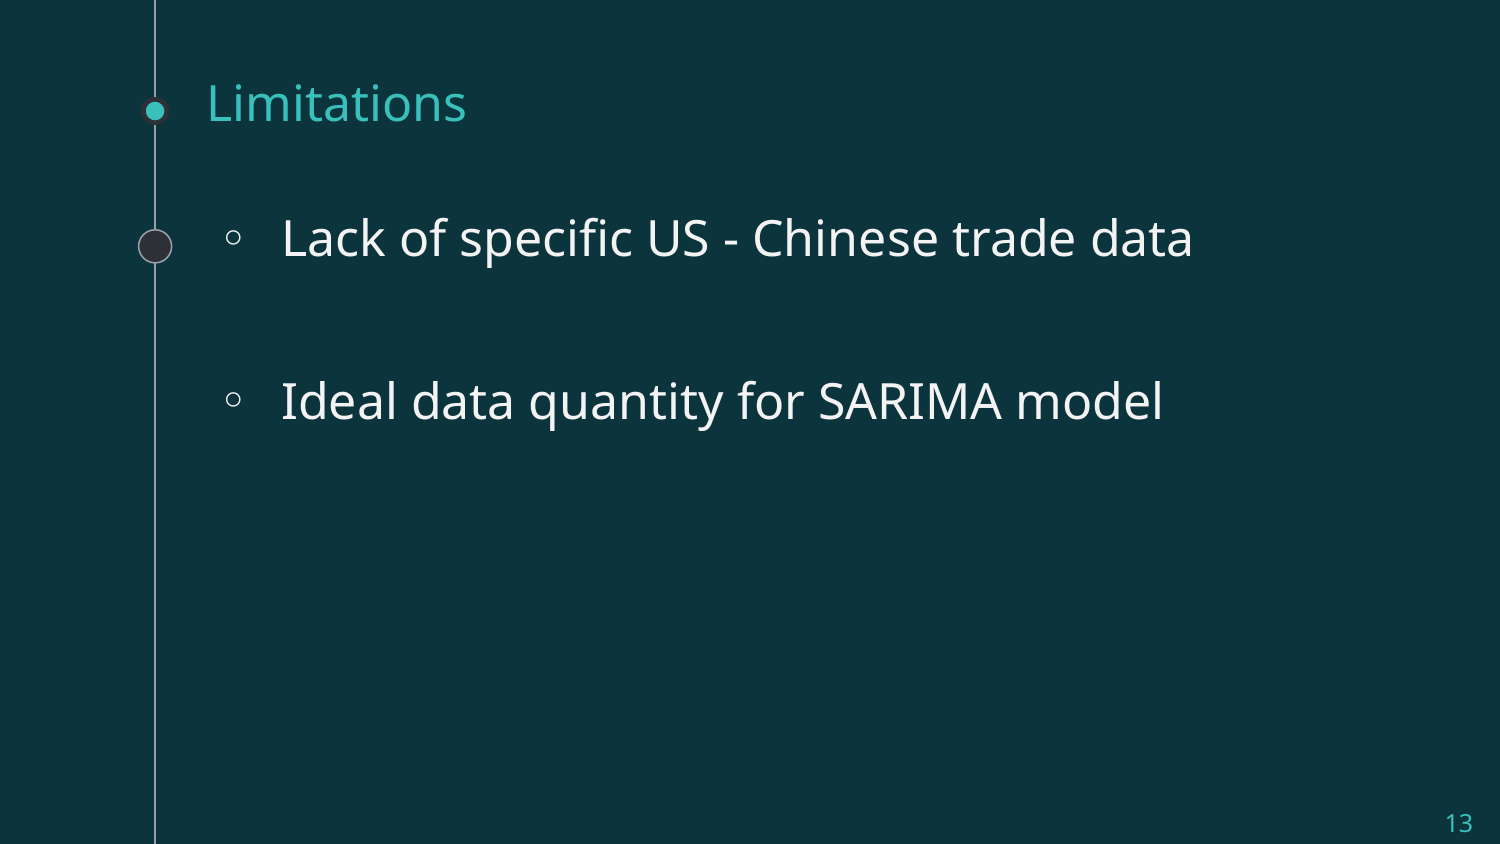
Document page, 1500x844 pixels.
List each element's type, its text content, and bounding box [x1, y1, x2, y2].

slide_number ‹#› [1398, 792, 1489, 844]
list Lack of specific US - Chinese trade data Ideal data quantity for SARIMA model [191, 182, 1348, 792]
title Limitations [191, 90, 1317, 147]
